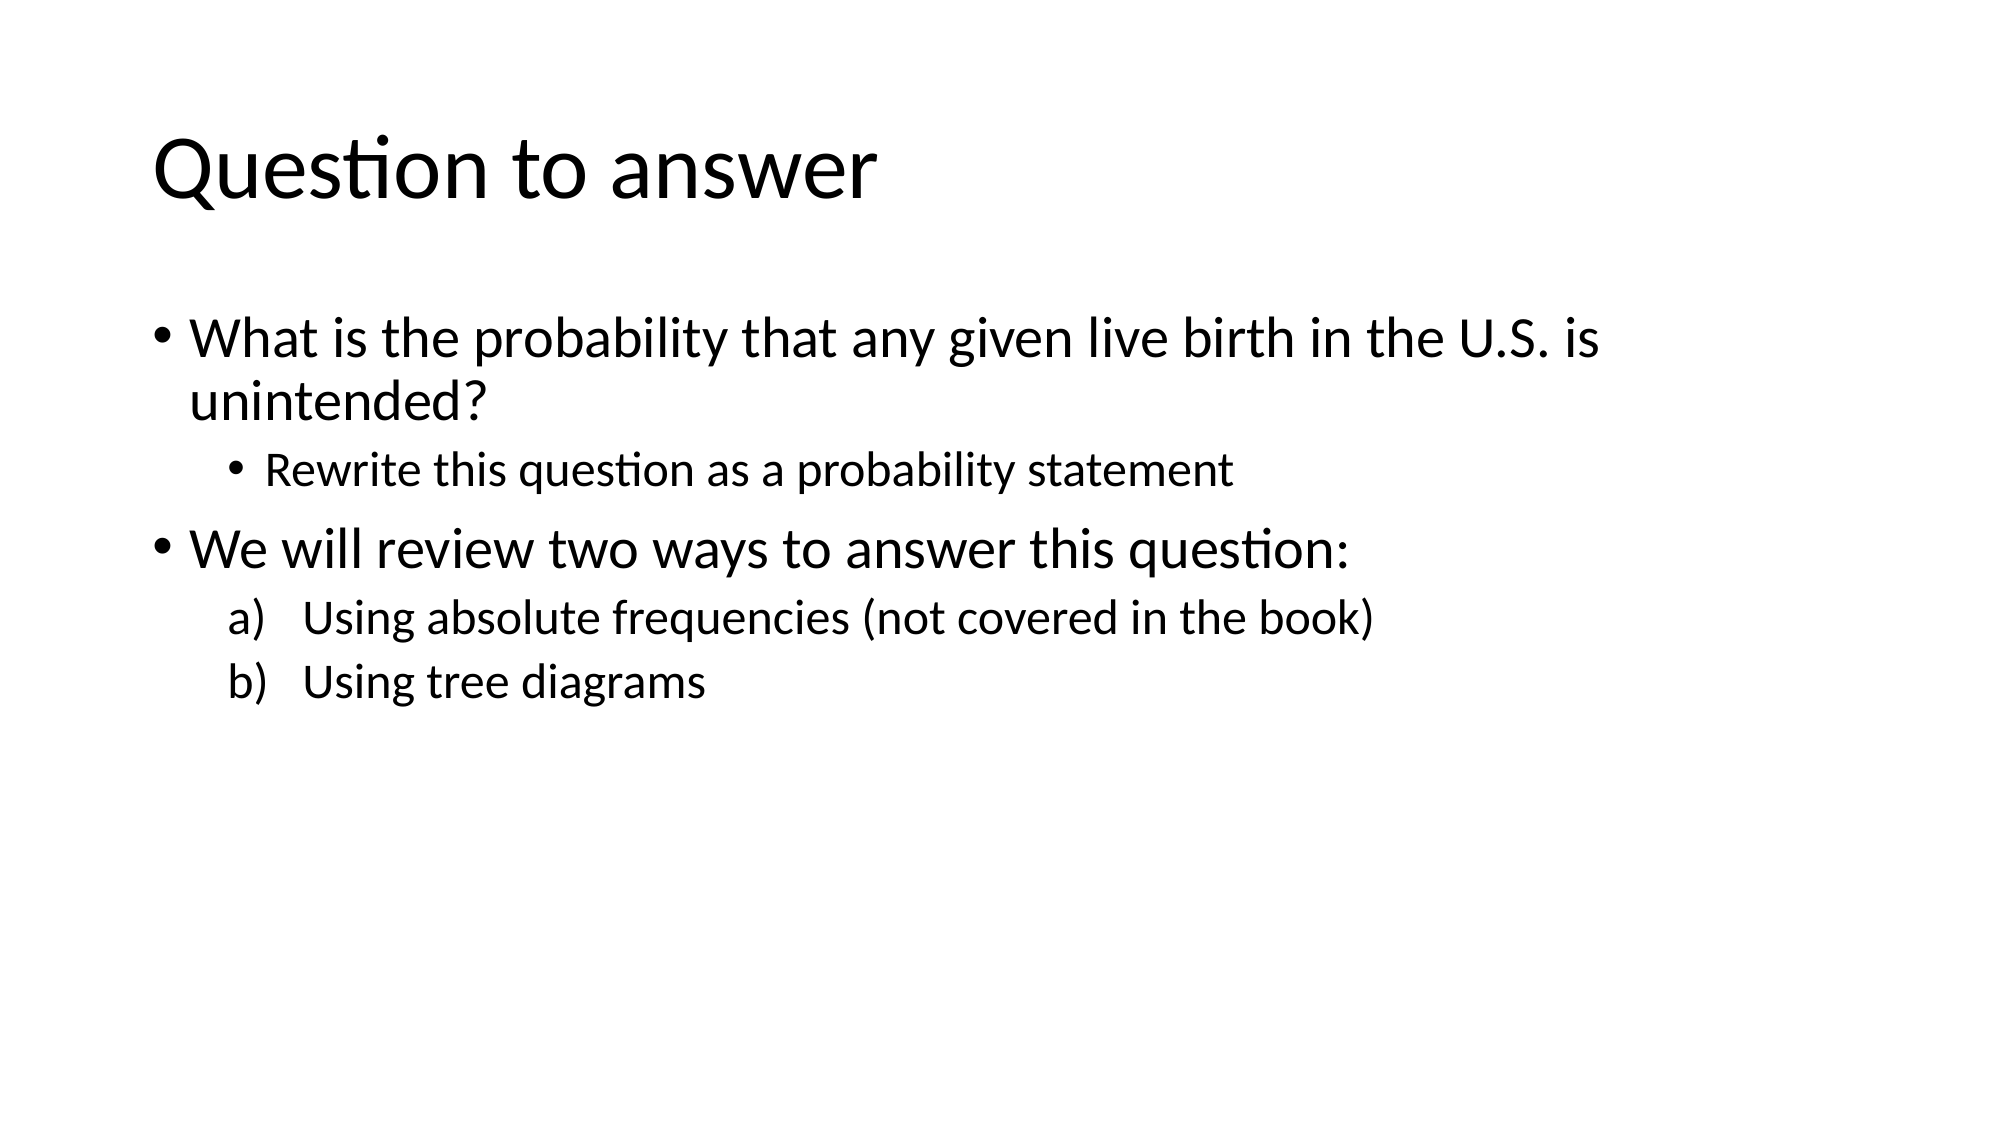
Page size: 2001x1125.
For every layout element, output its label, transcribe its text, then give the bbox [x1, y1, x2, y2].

list What is the probability that any given live birth in the U.S. is unintended? Rewrite this question as a probability statement We will review two ways to answer this question: Using absolute frequencies (not covered in the book) Using tree diagrams [137, 299, 1863, 1014]
title Question to answer [137, 59, 1863, 278]
